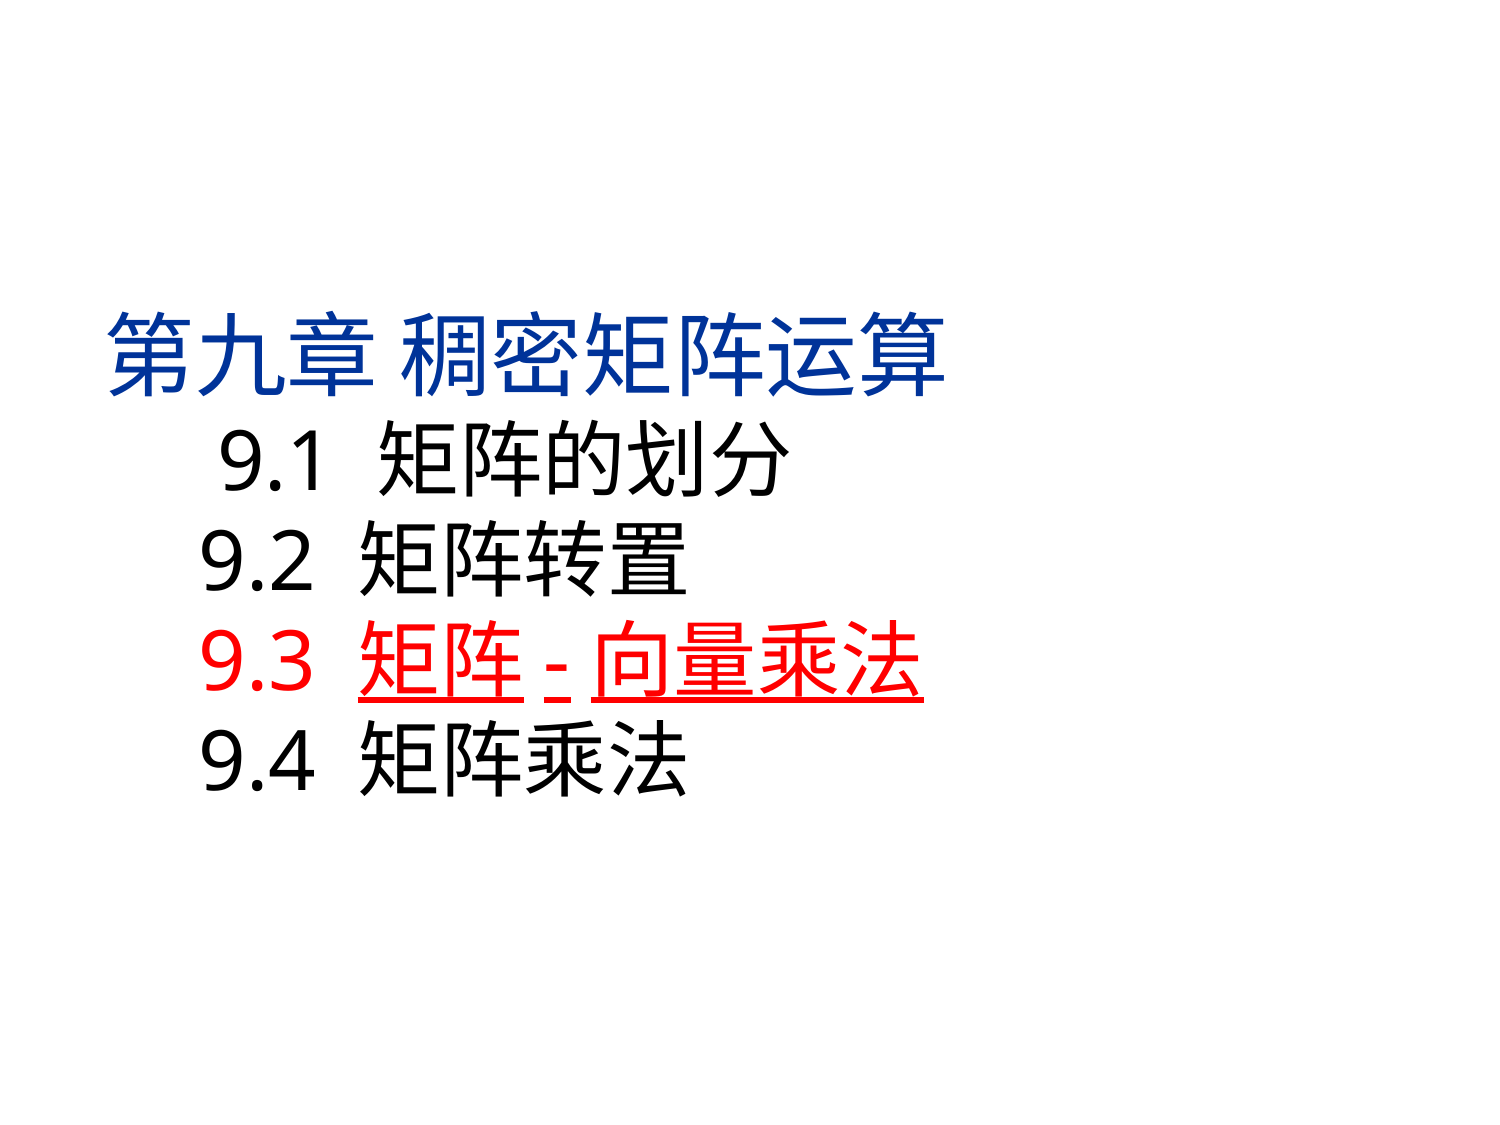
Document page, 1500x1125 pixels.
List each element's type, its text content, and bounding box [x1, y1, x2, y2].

title 第九章 稠密矩阵运算 9.1 矩阵的划分 9.2 矩阵转置 9.3 矩阵-向量乘法 9.4 矩阵乘法 [88, 231, 1435, 1036]
